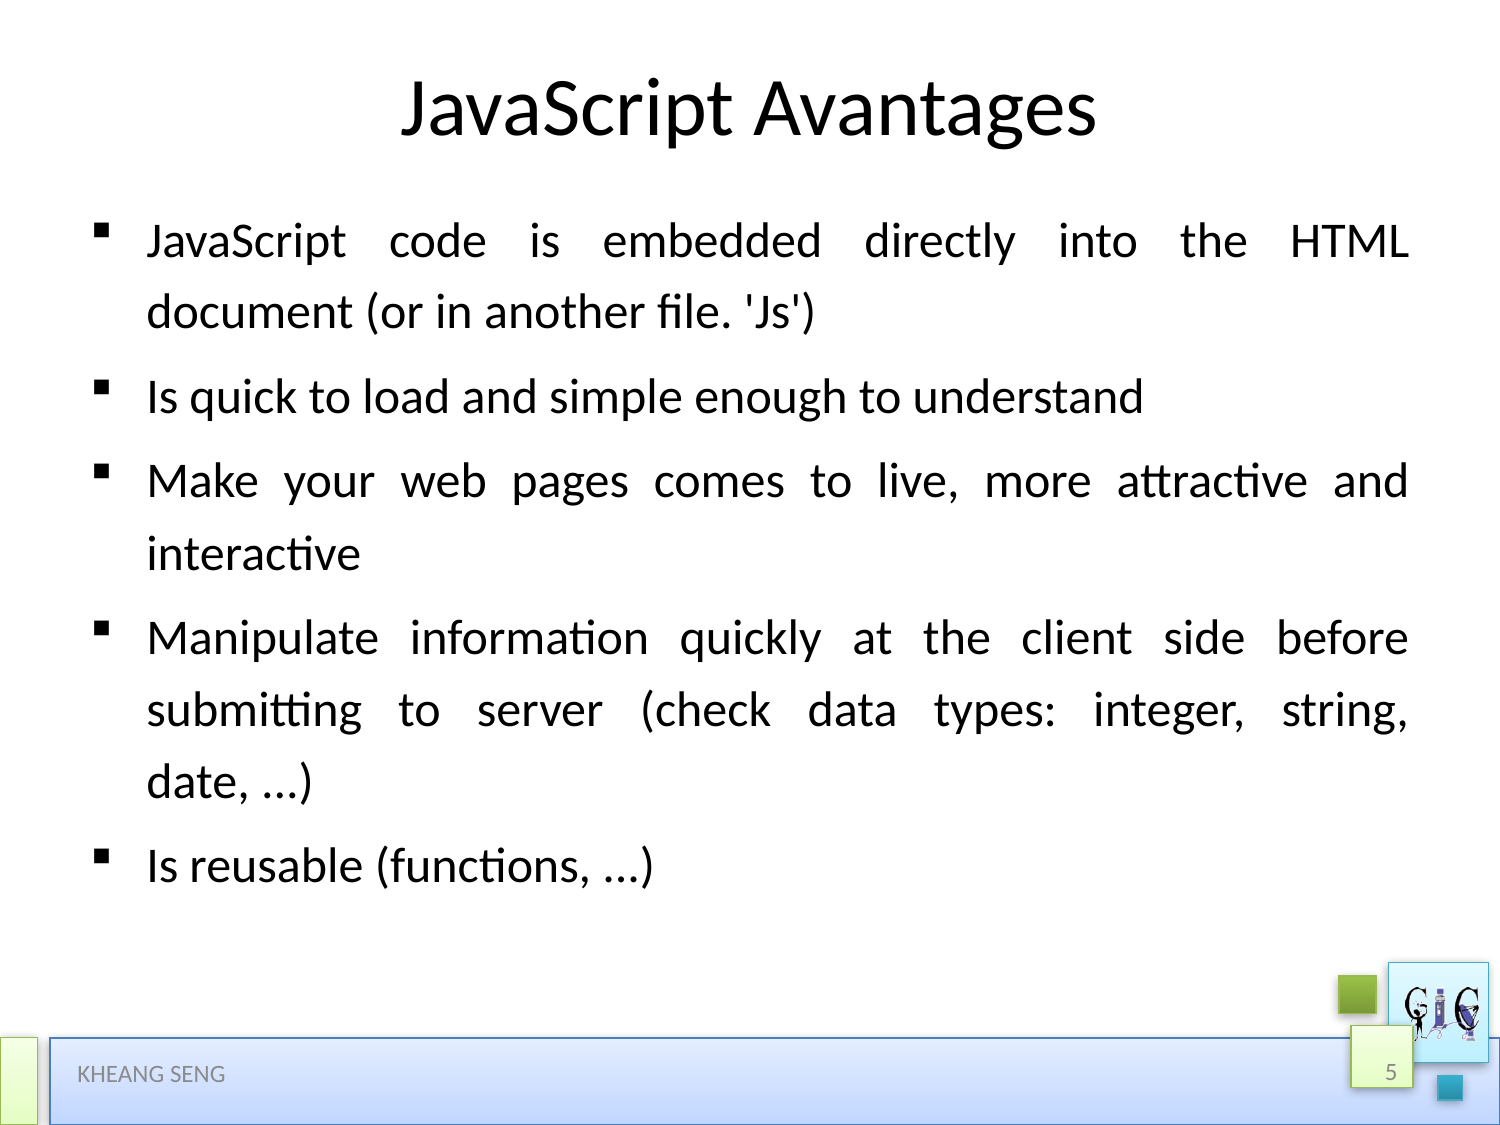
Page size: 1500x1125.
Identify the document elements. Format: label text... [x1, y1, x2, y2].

list JavaScript code is embedded directly into the HTML document (or in another file. 'Js') Is quick to load and simple enough to understand Make your web pages comes to live, more attractive and interactive Manipulate information quickly at the client side before submitting to server (check data types: integer, string, date, ...) Is reusable (functions, ...) [75, 187, 1425, 1013]
title JavaScript Avantages [75, 37, 1425, 168]
footer KHEANG SENG [62, 1042, 538, 1103]
slide_number 5 [1062, 1040, 1413, 1100]
picture [1405, 987, 1479, 1041]
